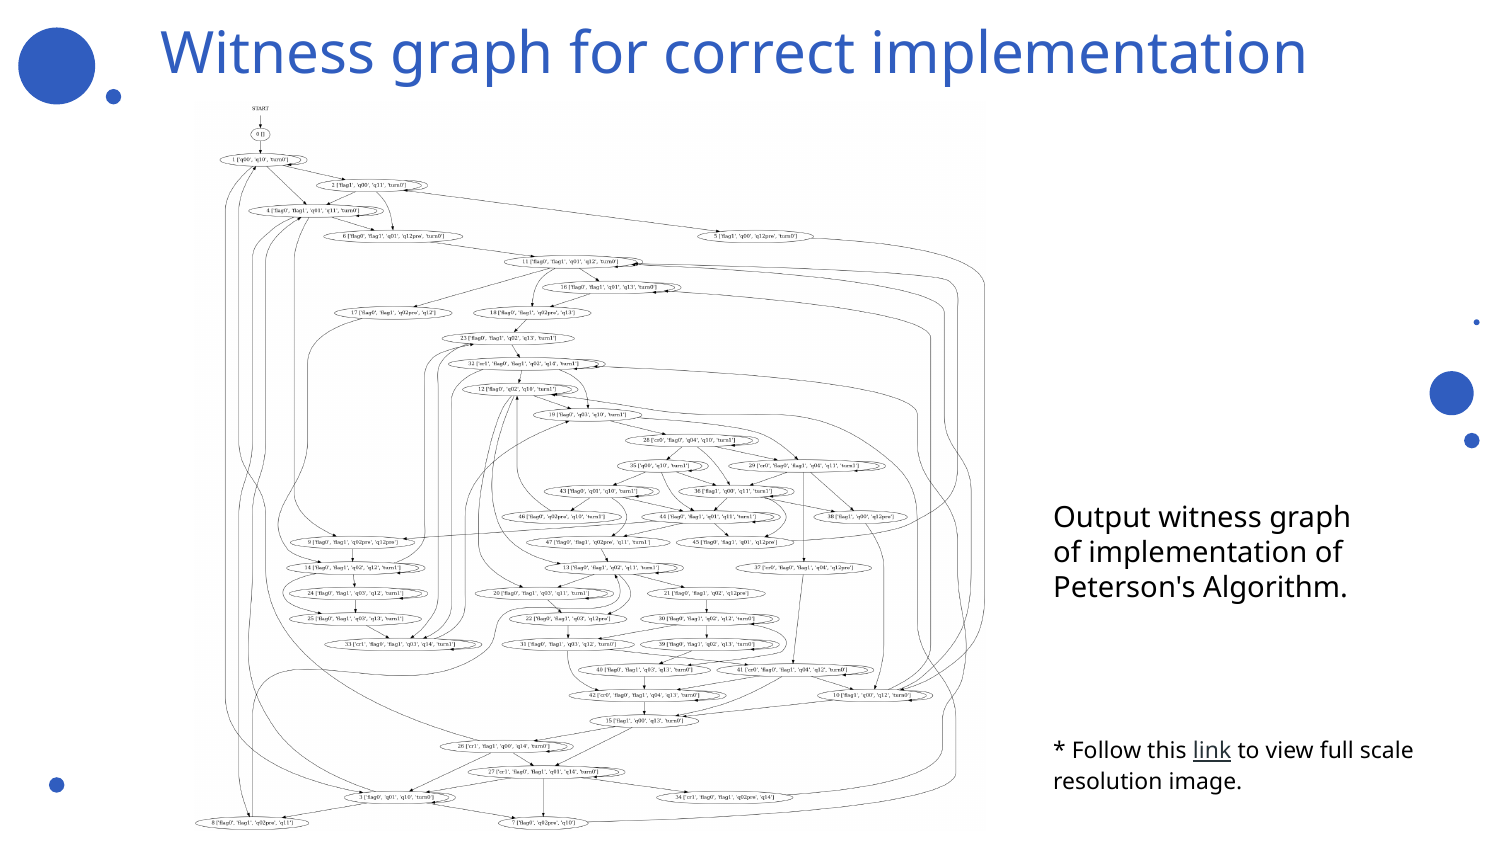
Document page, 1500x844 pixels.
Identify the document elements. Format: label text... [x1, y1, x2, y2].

text_box * Follow this link to view full scale resolution image. [1038, 720, 1471, 809]
title Witness graph for correct implementation [96, 0, 1372, 94]
picture [194, 101, 986, 832]
text_box Output witness graph of implementation of Peterson's Algorithm. [1038, 483, 1396, 619]
